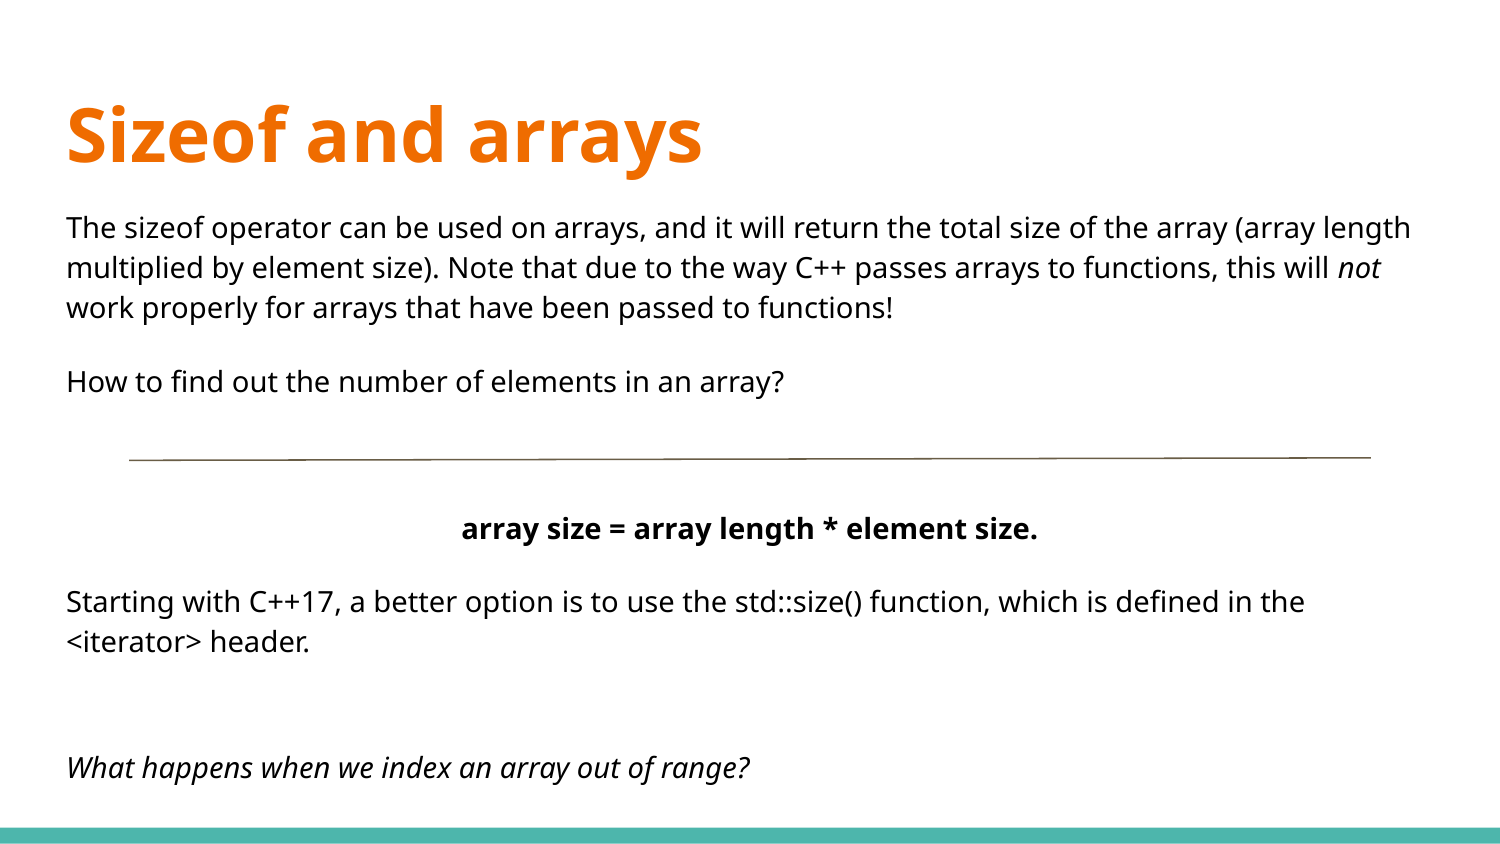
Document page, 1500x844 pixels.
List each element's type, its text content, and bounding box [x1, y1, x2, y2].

title Sizeof and arrays [51, 72, 1449, 189]
list The sizeof operator can be used on arrays, and it will return the total size of the array (array length multiplied by element size). Note that due to the way C++ passes arrays to functions, this will not work properly for arrays that have been passed to functions! How to find out the number of elements in an array? array size = array length * element size. Starting with C++17, a better option is to use the std::size() function, which is defined in the <iterator> header. What happens when we index an array out of range? [51, 189, 1449, 814]
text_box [128, 457, 1372, 461]
